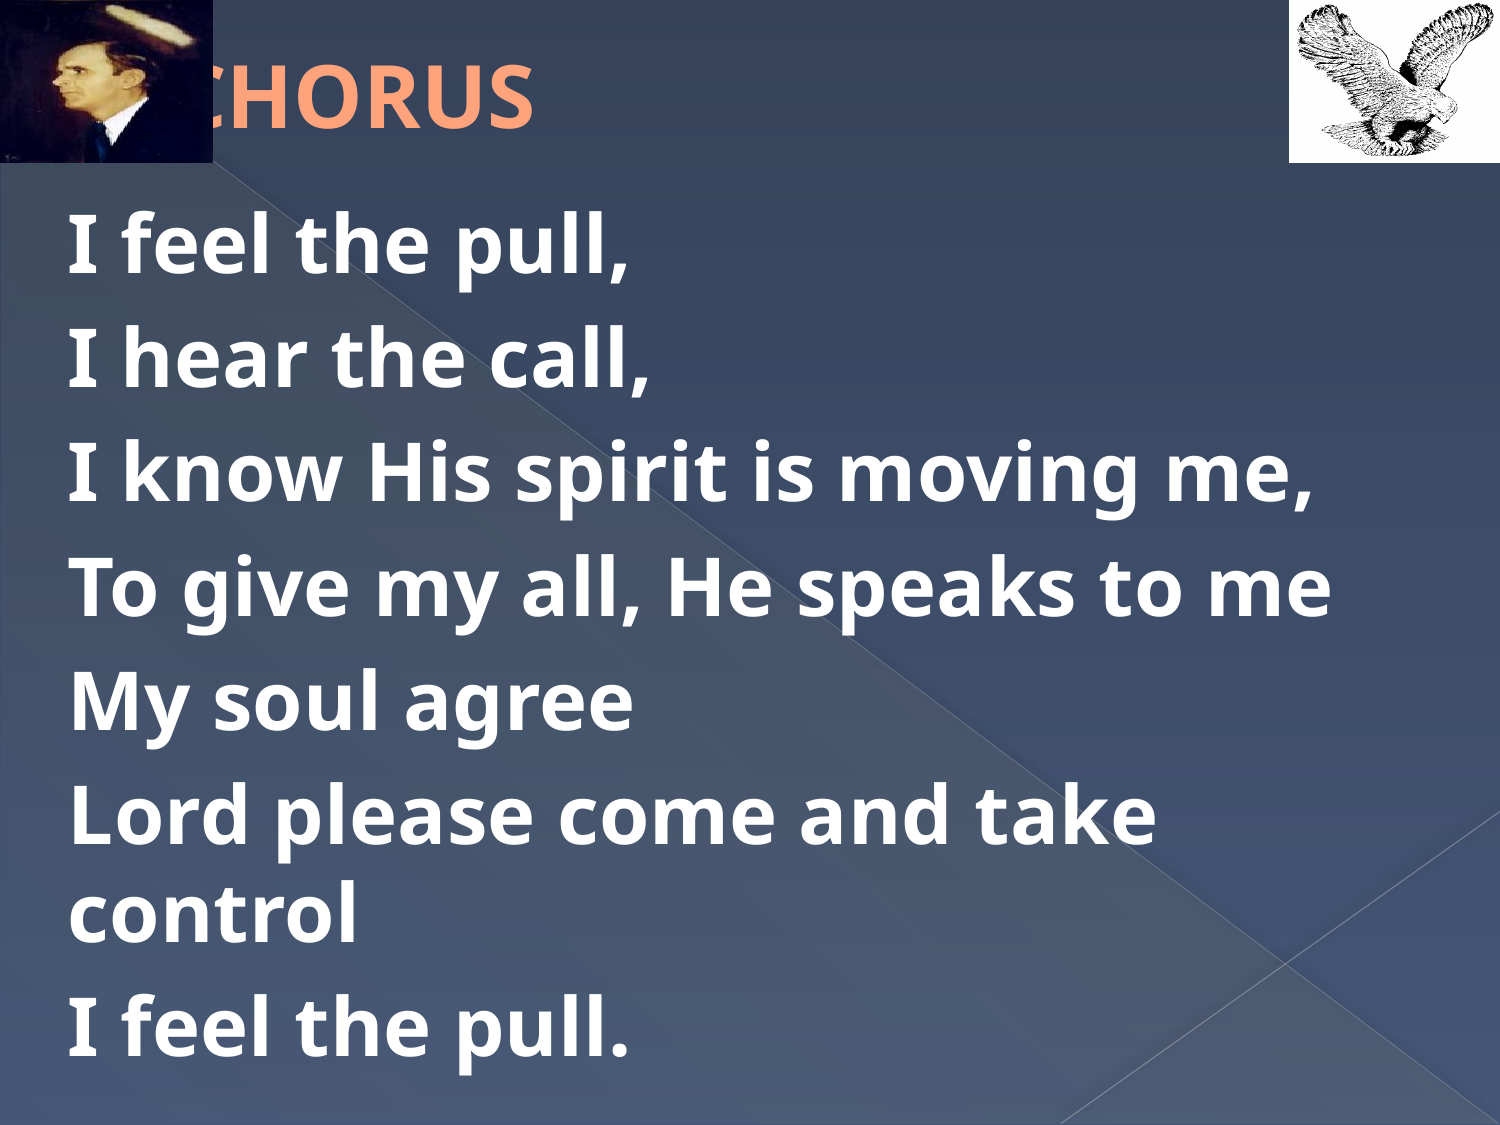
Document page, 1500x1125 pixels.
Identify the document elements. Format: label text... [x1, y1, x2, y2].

picture [0, 0, 213, 163]
picture [1288, 0, 1500, 163]
title CHORUS [76, 0, 1427, 188]
list I feel the pull, I hear the call, I know His spirit is moving me, To give my all, He speaks to me My soul agree Lord please come and take control I feel the pull. [53, 184, 1404, 1094]
